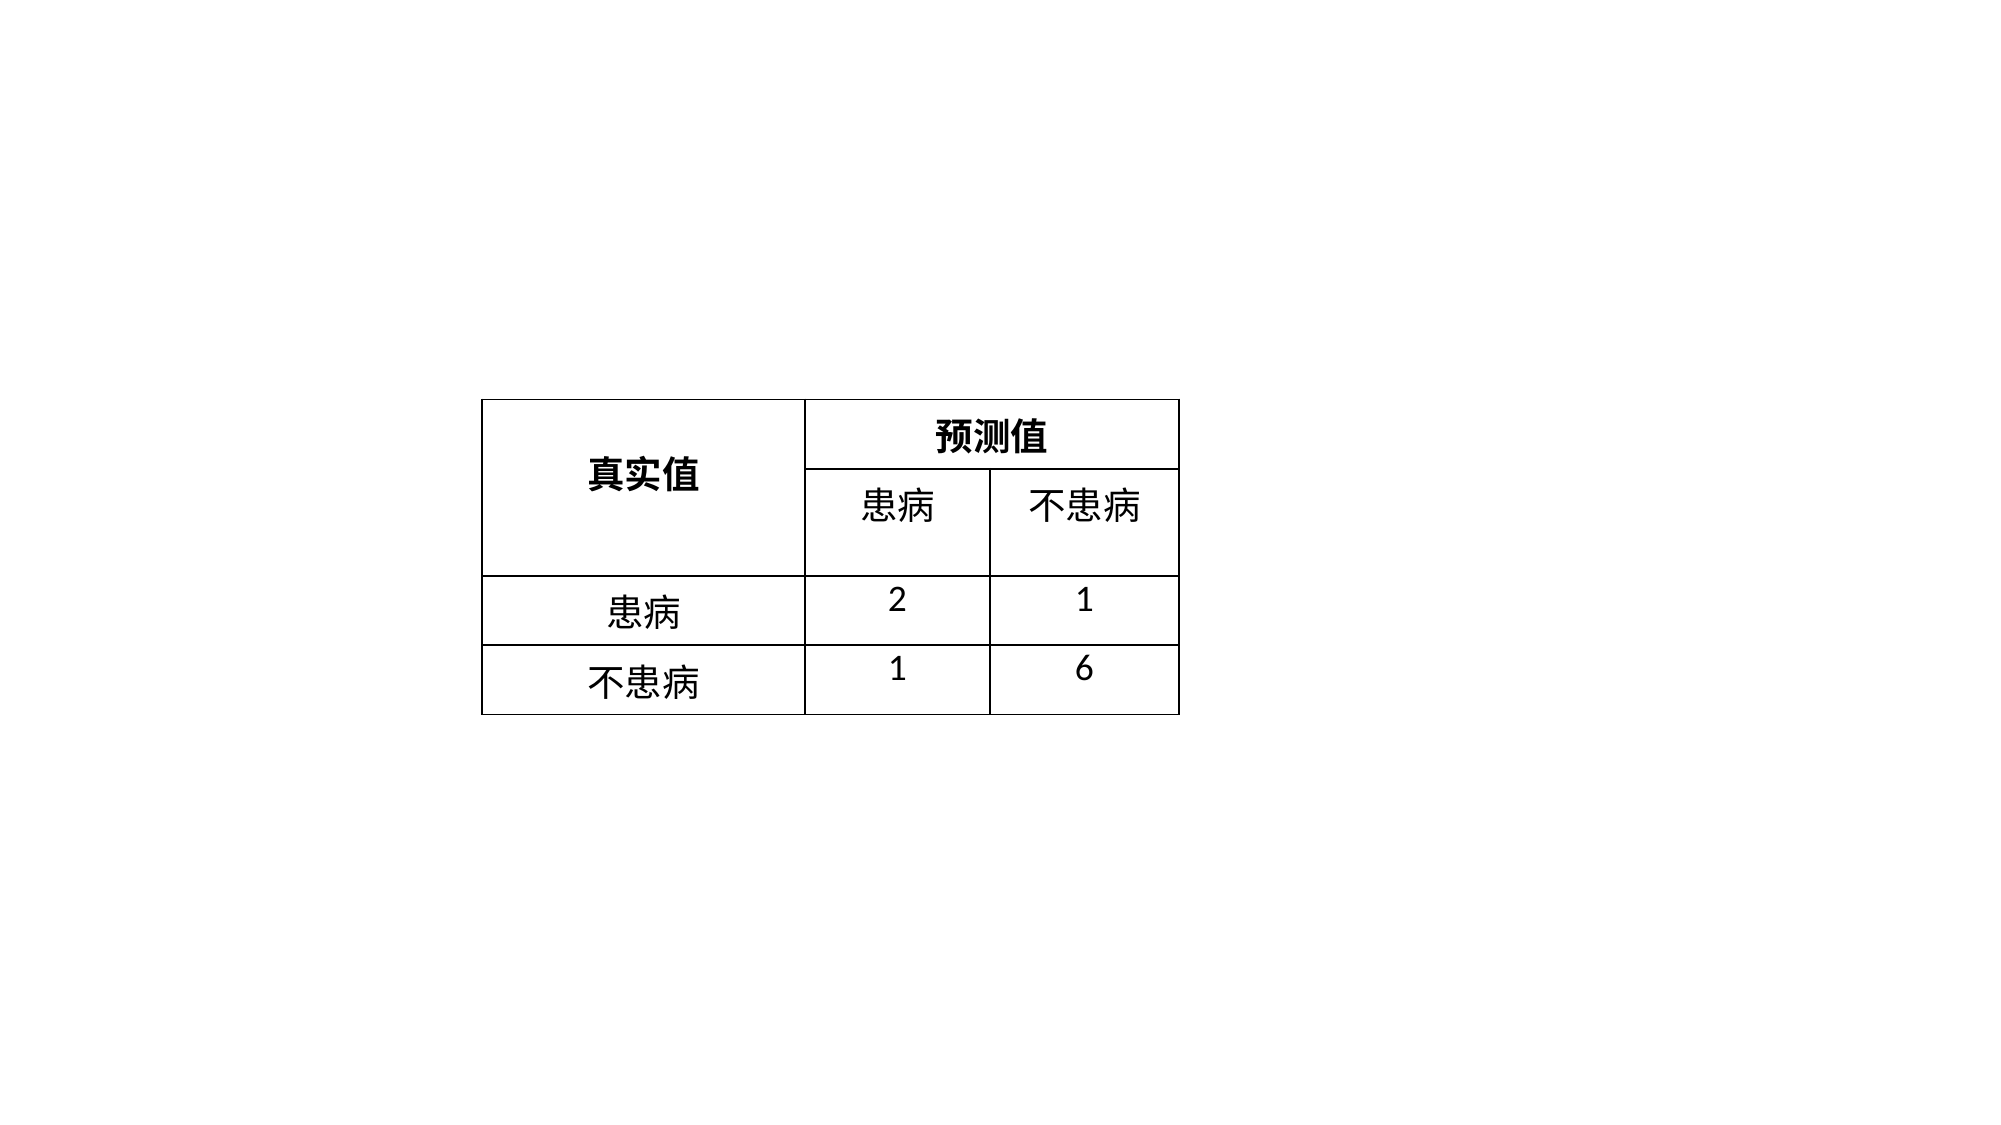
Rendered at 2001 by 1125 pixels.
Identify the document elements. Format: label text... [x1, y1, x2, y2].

table_header 预测值 [806, 400, 1178, 468]
table_cell 1 [991, 577, 1178, 644]
table_cell 不患病 [991, 470, 1178, 575]
table_cell 6 [991, 646, 1178, 714]
table_cell 不患病 [483, 646, 804, 714]
table_cell 患病 [806, 470, 989, 575]
table_cell 患病 [483, 577, 804, 644]
table_header 真实值 [483, 400, 804, 575]
table_cell 2 [806, 577, 989, 644]
table_cell 1 [806, 646, 989, 714]
